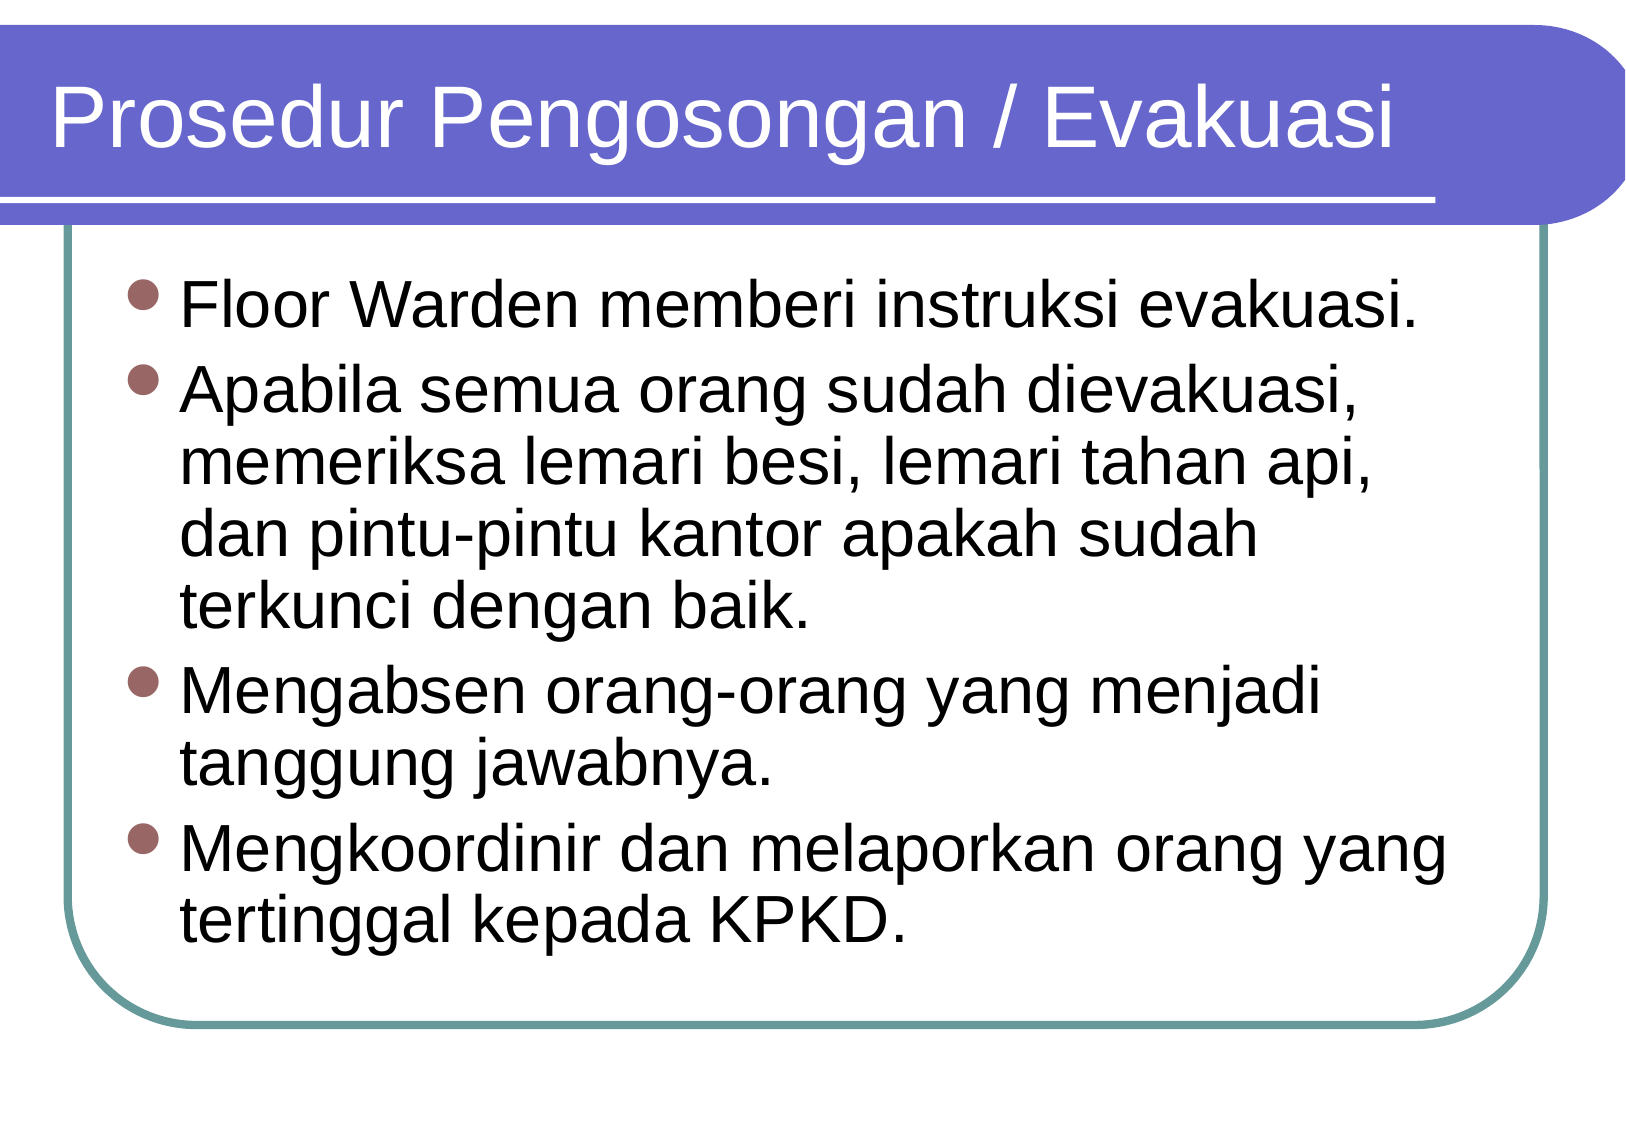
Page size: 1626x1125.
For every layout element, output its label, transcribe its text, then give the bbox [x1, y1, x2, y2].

list Floor Warden memberi instruksi evakuasi. Apabila semua orang sudah dievakuasi, memeriksa lemari besi, lemari tahan api, dan pintu-pintu kantor apakah sudah terkunci dengan baik. Mengabsen orang-orang yang menjadi tanggung jawabnya. Mengkoordinir dan melaporkan orang yang tertinggal kepada KPKD. [108, 262, 1517, 988]
title Prosedur Pengosongan / Evakuasi [34, 37, 1460, 188]
